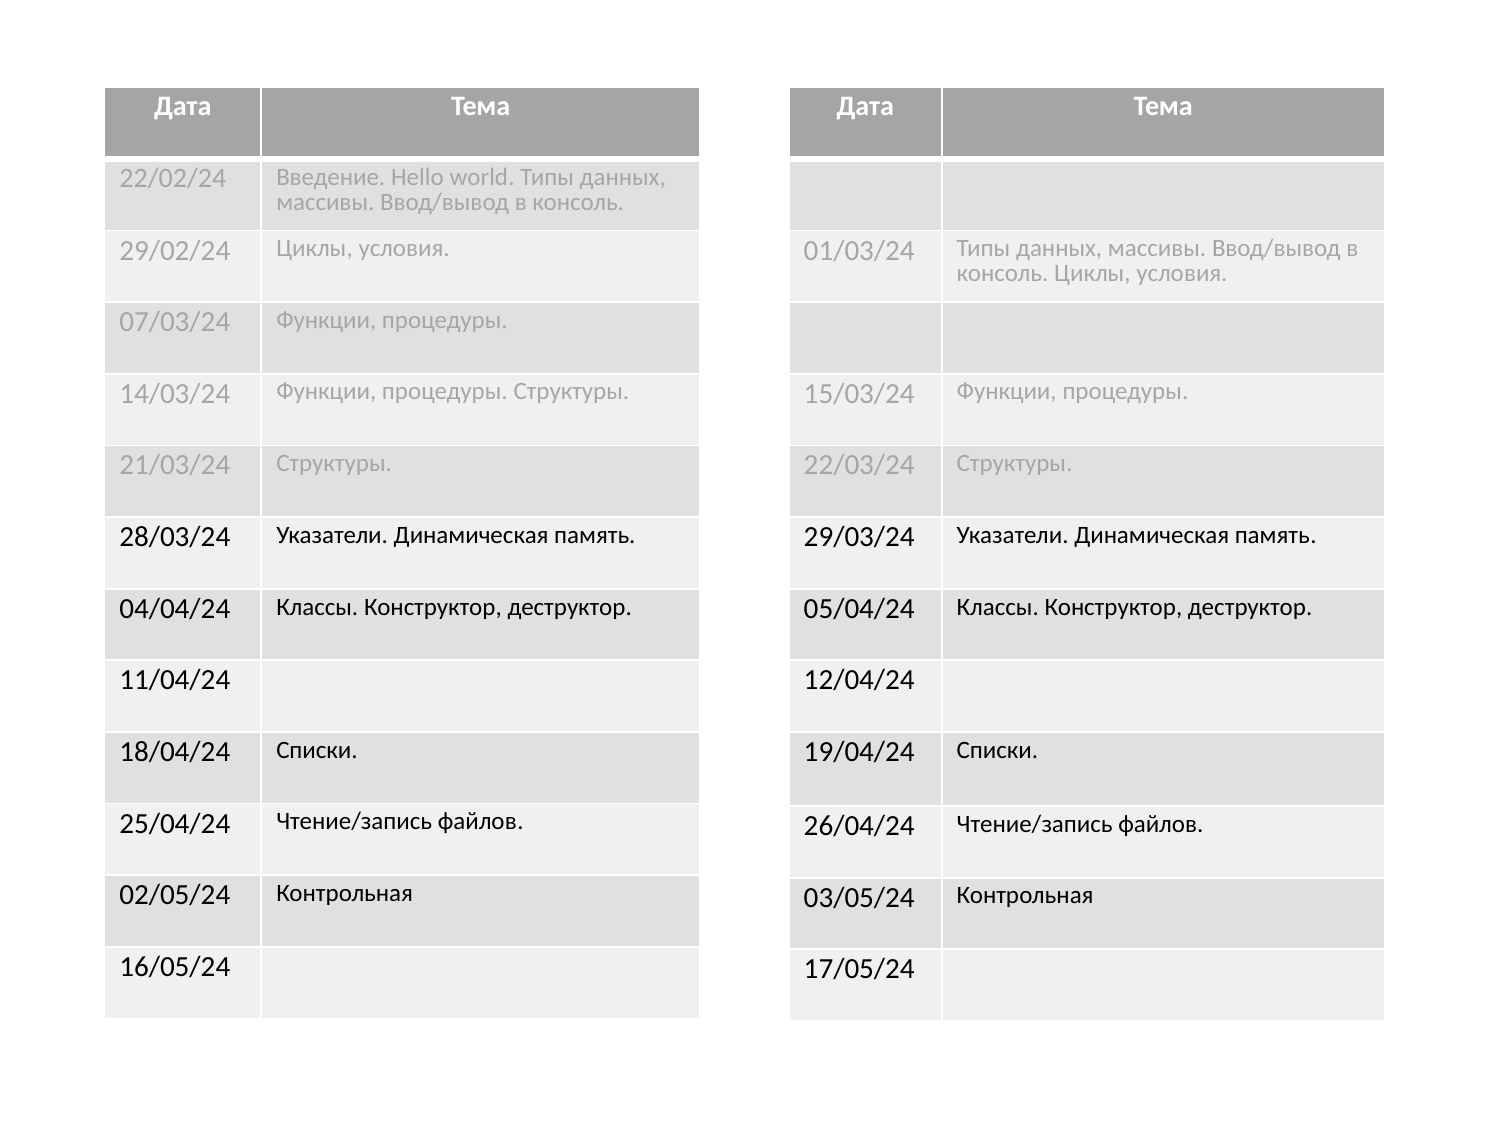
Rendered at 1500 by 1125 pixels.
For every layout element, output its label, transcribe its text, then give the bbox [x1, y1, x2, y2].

table_cell Классы. Конструктор, деструктор. [943, 590, 1384, 659]
table_cell 07/03/24 [105, 303, 260, 373]
table_cell Контрольная [943, 879, 1384, 948]
table_cell Структуры. [262, 446, 699, 516]
table_cell 29/03/24 [790, 518, 941, 588]
table_header Тема [943, 88, 1384, 156]
table_cell [943, 162, 1384, 230]
table_cell [262, 948, 699, 1018]
table_cell Функции, процедуры. [943, 375, 1384, 445]
table_cell 26/04/24 [790, 807, 941, 877]
table_cell 28/03/24 [105, 518, 260, 588]
table_cell 04/04/24 [105, 590, 260, 659]
table_cell 18/04/24 [105, 733, 260, 803]
table_cell 25/04/24 [105, 804, 260, 874]
table_cell 01/03/24 [790, 231, 941, 301]
table_cell Контрольная [262, 876, 699, 946]
table_cell [943, 303, 1384, 373]
table_cell 05/04/24 [790, 590, 941, 659]
table_cell Циклы, условия. [262, 231, 699, 301]
table_cell [943, 950, 1384, 1020]
table_cell Указатели. Динамическая память. [262, 518, 699, 588]
table_cell 14/03/24 [105, 375, 260, 445]
table_cell Введение. Hello world. Типы данных, массивы. Ввод/вывод в консоль. [262, 162, 699, 230]
table_cell [943, 661, 1384, 731]
table_cell Чтение/запись файлов. [943, 807, 1384, 877]
table_cell 16/05/24 [105, 948, 260, 1018]
table_header Дата [790, 88, 941, 156]
table_cell Списки. [262, 733, 699, 803]
table_cell Функции, процедуры. Структуры. [262, 375, 699, 445]
table_cell [790, 303, 941, 373]
table_cell 17/05/24 [790, 950, 941, 1020]
table_cell Классы. Конструктор, деструктор. [262, 590, 699, 659]
table_cell Списки. [943, 733, 1384, 805]
table_cell 12/04/24 [790, 661, 941, 731]
table_cell [262, 661, 699, 731]
table_cell 15/03/24 [790, 375, 941, 445]
table_cell Указатели. Динамическая память. [943, 518, 1384, 588]
table_cell 22/02/24 [105, 162, 260, 230]
table_header Дата [105, 88, 260, 156]
table_cell 03/05/24 [790, 879, 941, 948]
table_cell Функции, процедуры. [262, 303, 699, 373]
table_cell Типы данных, массивы. Ввод/вывод в консоль. Циклы, условия. [943, 231, 1384, 301]
table_cell 22/03/24 [790, 446, 941, 516]
table_cell 19/04/24 [790, 733, 941, 805]
table_cell 29/02/24 [105, 231, 260, 301]
table_cell Чтение/запись файлов. [262, 804, 699, 874]
table_cell 11/04/24 [105, 661, 260, 731]
table_cell [790, 162, 941, 230]
table_cell 02/05/24 [105, 876, 260, 946]
table_cell Структуры. [943, 446, 1384, 516]
table_header Тема [262, 88, 699, 156]
table_cell 21/03/24 [105, 446, 260, 516]
